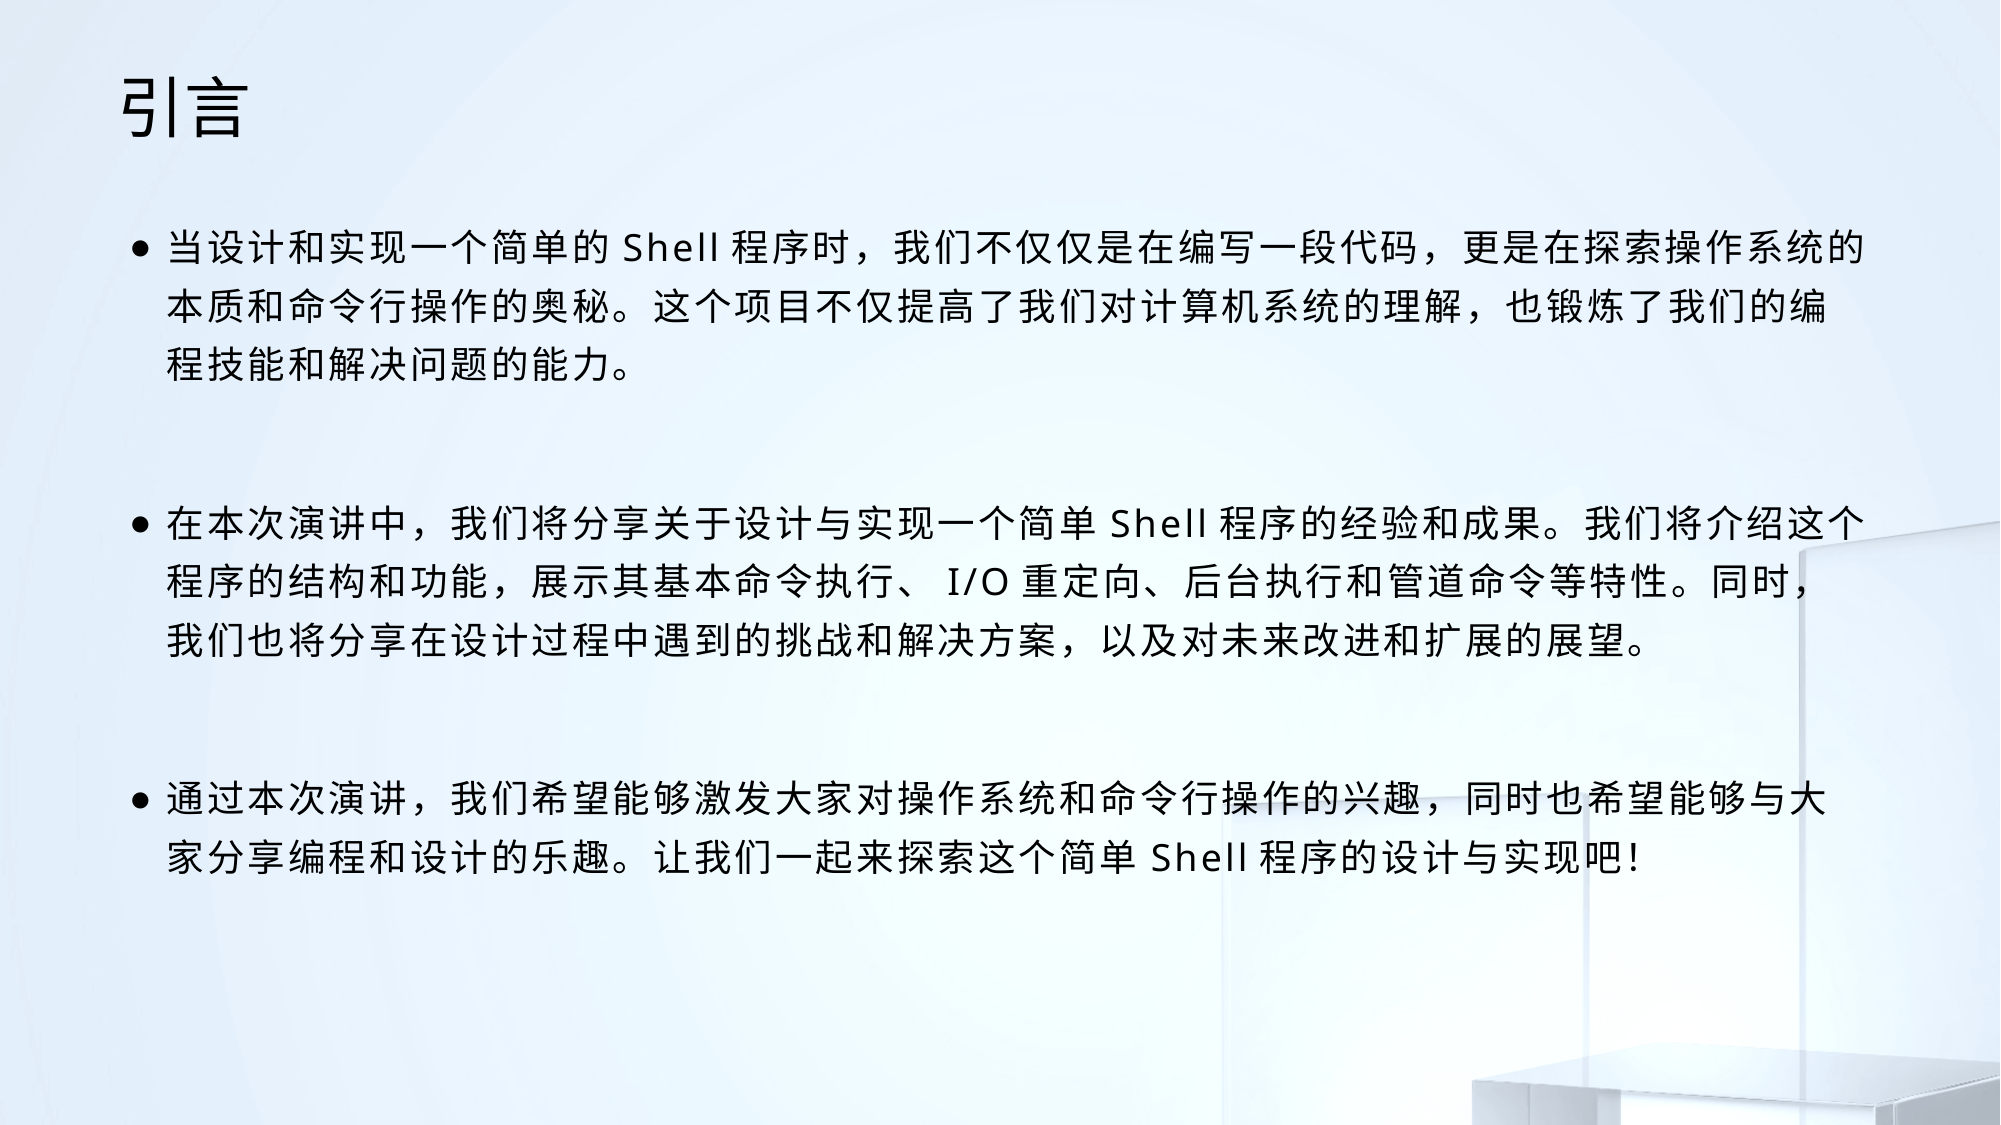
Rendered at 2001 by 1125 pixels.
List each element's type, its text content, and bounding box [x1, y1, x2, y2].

title 引言 [99, 52, 1900, 147]
list 当设计和实现一个简单的Shell程序时，我们不仅仅是在编写一段代码，更是在探索操作系统的本质和命令行操作的奥秘。这个项目不仅提高了我们对计算机系统的理解，也锻炼了我们的编程技能和解决问题的能力。 在本次演讲中，我们将分享关于设计与实现一个简单Shell程序的经验和成果。我们将介绍这个程序的结构和功能，展示其基本命令执行、I/O重定向、后台执行和管道命令等特性。同时，我们也将分享在设计过程中遇到的挑战和解决方案，以及对未来改进和扩展的展望。 通过本次演讲，我们希望能够激发大家对操作系统和命令行操作的兴趣，同时也希望能够与大家分享编程和设计的乐趣。让我们一起来探索这个简单Shell程序的设计与实现吧！ [114, 203, 1886, 1026]
